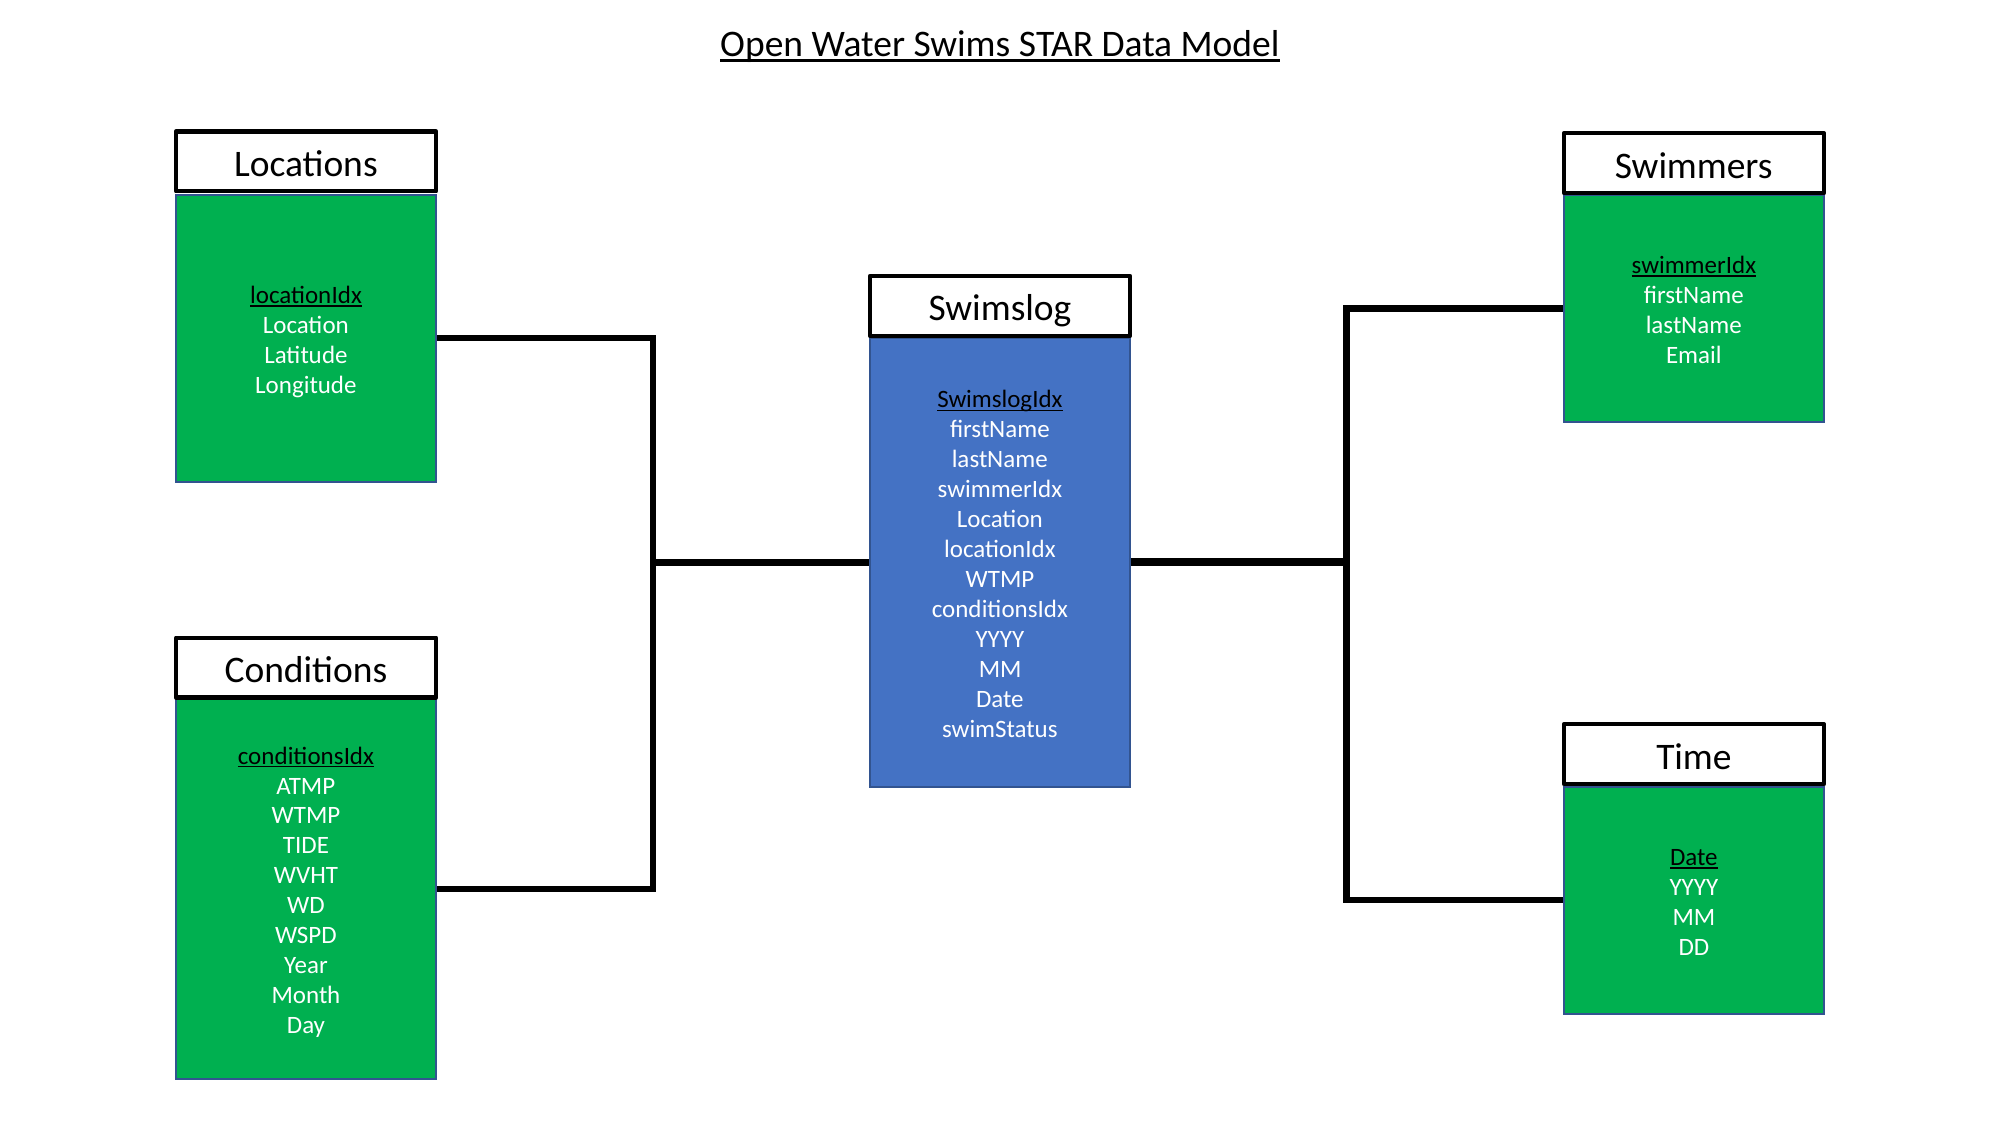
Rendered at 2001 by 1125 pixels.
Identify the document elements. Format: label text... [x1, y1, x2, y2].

text_box Open Water Swims STAR Data Model [705, 11, 1295, 72]
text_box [1131, 308, 1564, 561]
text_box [175, 637, 437, 1080]
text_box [1563, 133, 1825, 423]
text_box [1563, 724, 1825, 1015]
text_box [436, 338, 869, 562]
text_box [436, 562, 870, 889]
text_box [1130, 562, 1564, 901]
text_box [175, 131, 437, 482]
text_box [869, 276, 1131, 787]
